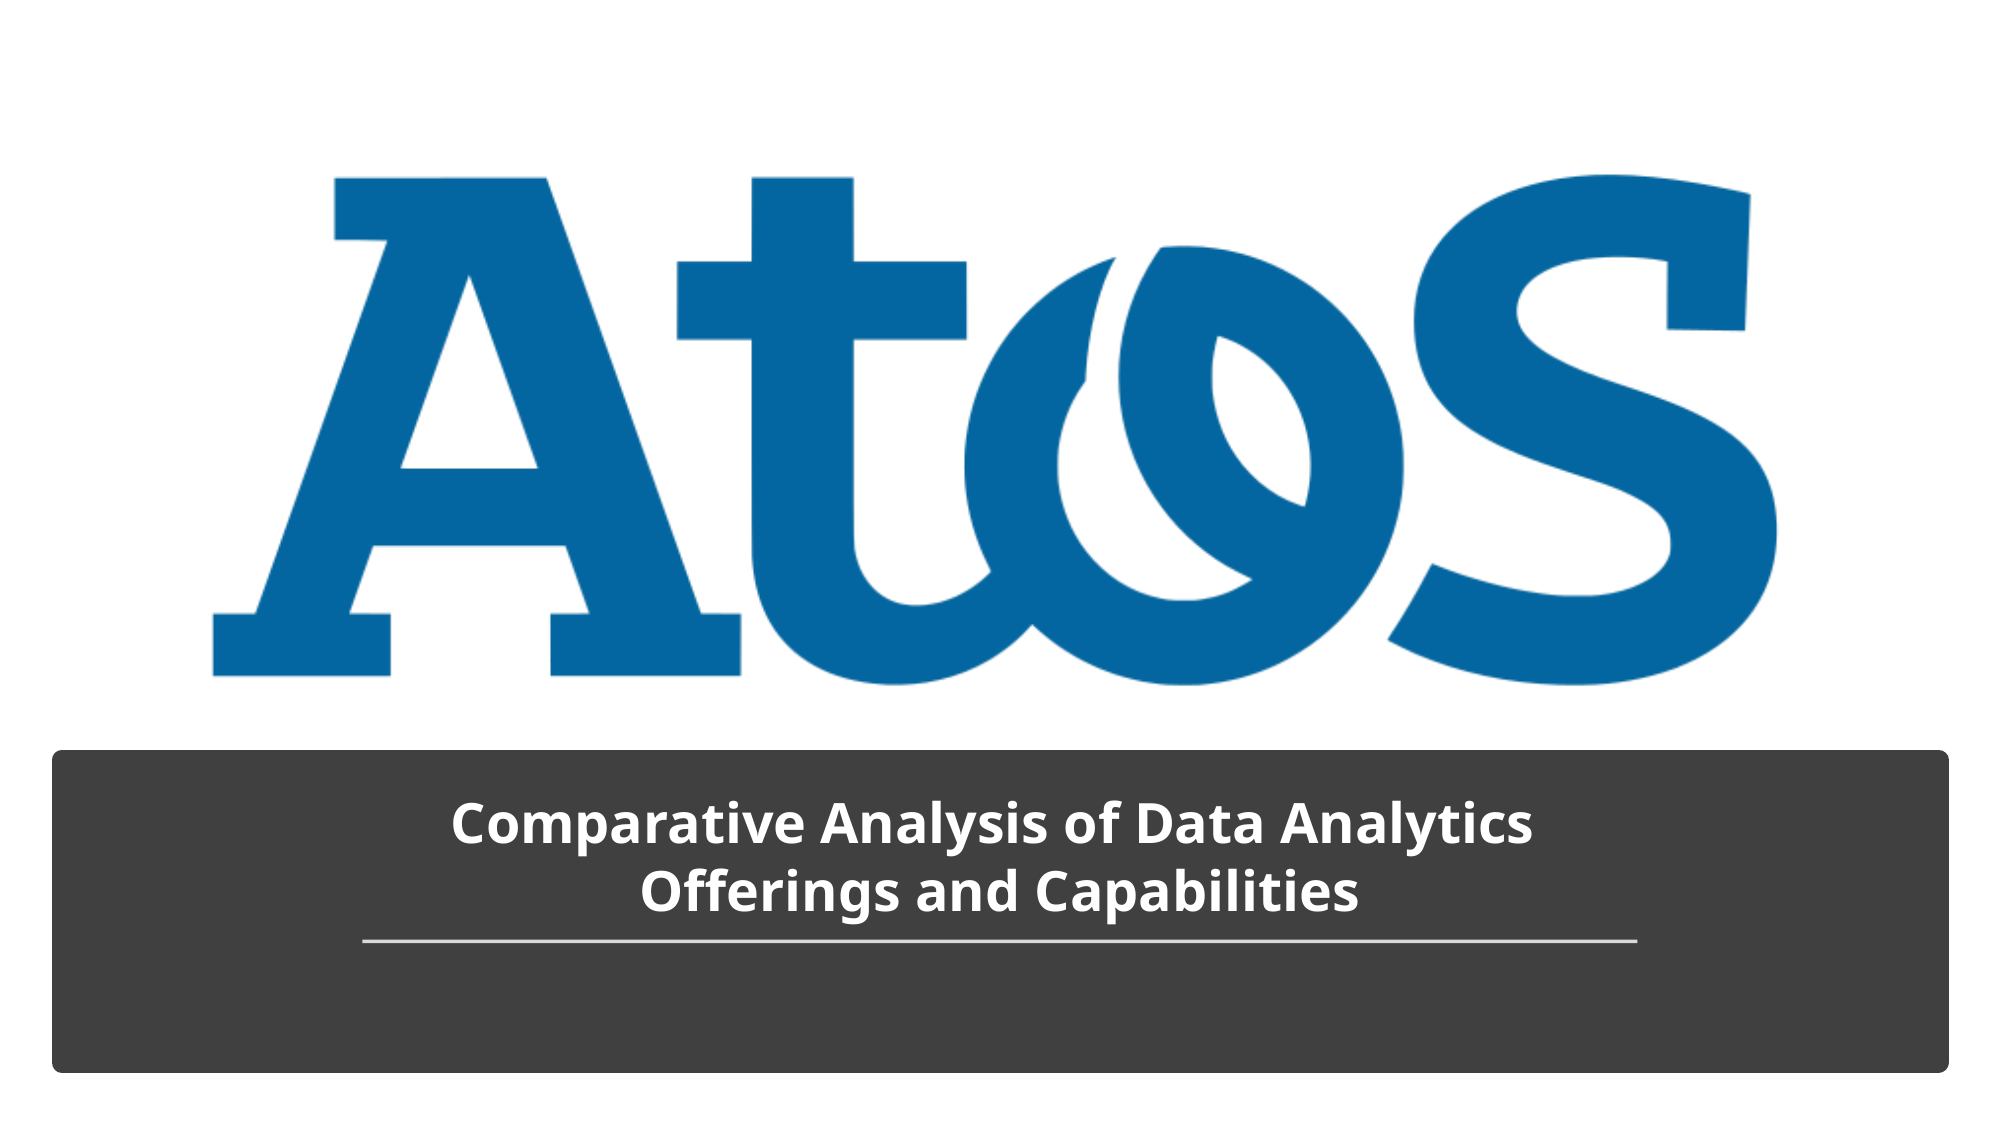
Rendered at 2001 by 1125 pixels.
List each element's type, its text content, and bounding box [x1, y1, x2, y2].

text_box Comparative Analysis of Data Analytics Offerings and Capabilities [86, 780, 1914, 933]
text_box [60, 758, 1940, 1065]
picture [208, 36, 1783, 694]
